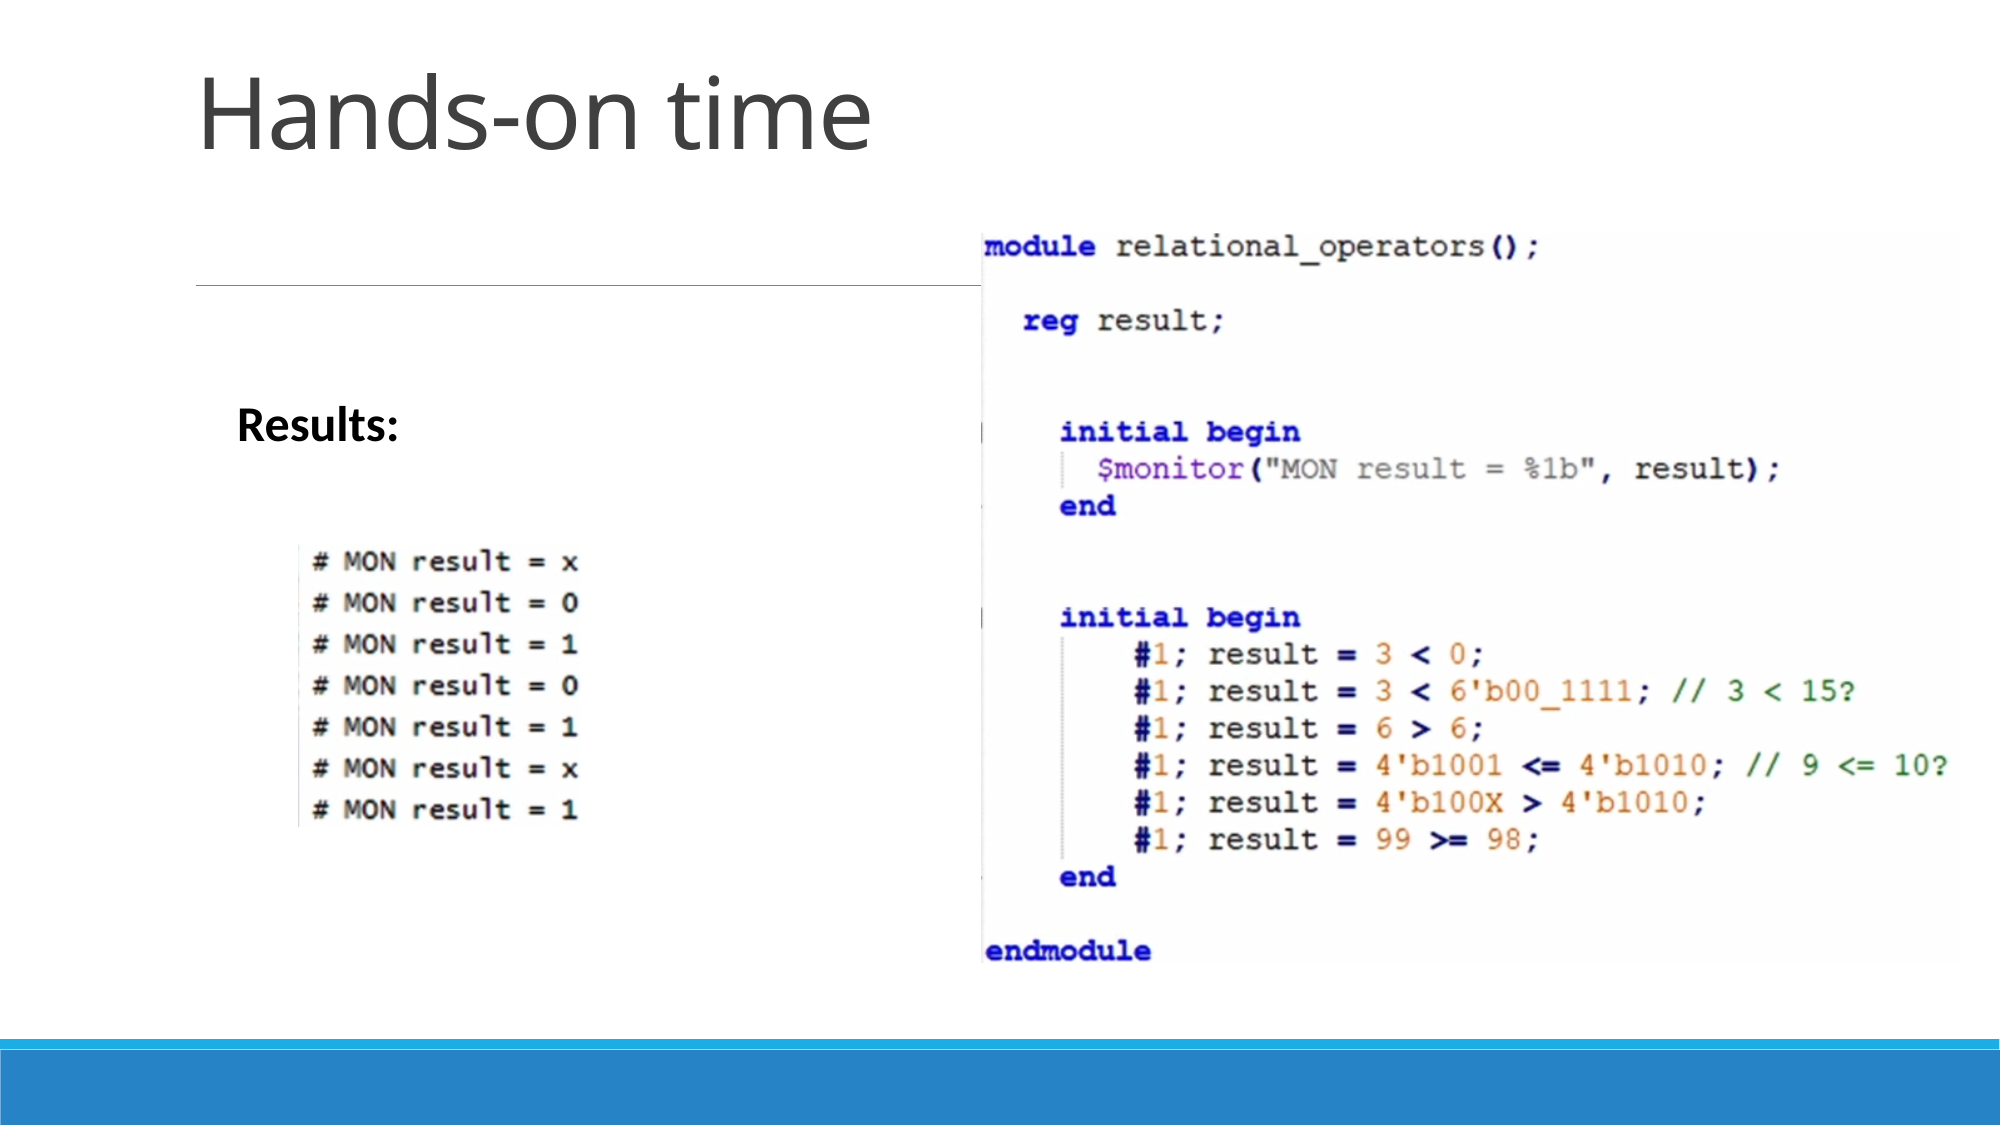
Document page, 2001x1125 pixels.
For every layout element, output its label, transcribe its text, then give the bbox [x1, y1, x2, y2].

picture [297, 543, 582, 828]
picture [981, 233, 1960, 964]
text_box Results: [222, 384, 594, 460]
title Hands-on time [180, 47, 1830, 178]
